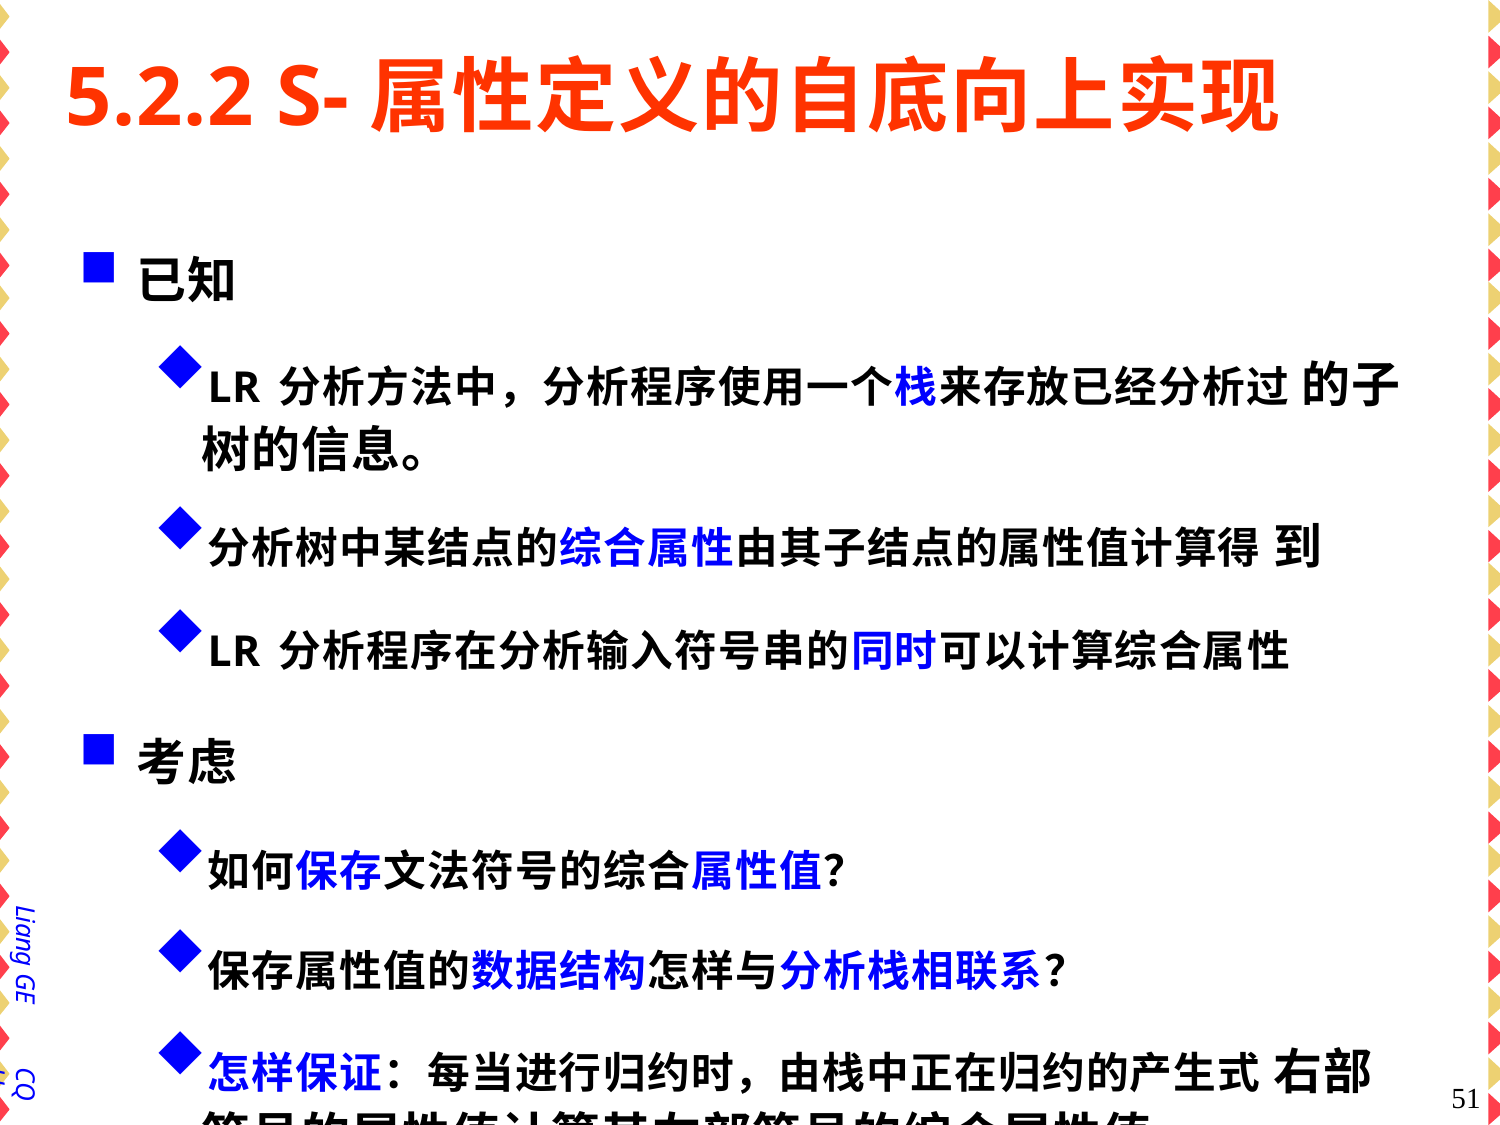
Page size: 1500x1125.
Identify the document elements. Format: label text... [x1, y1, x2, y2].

title 5.2.2 S-属性定义的自底向上实现 [62, 39, 1338, 230]
text_box 51 [1449, 1077, 1483, 1115]
text_box CQU [10, 1065, 41, 1107]
text_box Liang GE [10, 902, 41, 1007]
text_box 已知 LR分析方法中，分析程序使用一个栈来存放已经分析过 的子树的信息。 分析树中某结点的综合属性由其子结点的属性值计算得 到 LR分析程序在分析输入符号串的同时可以计算综合属性 考虑 如何保存文法符号的综合属性值？ 保存属性值的数据结构怎样与分析栈相联系？ 怎样保证：每当进行归约时，由栈中正在归约的产生式 右部符号的属性值计算其左部符号的综合属性值。 [77, 197, 1411, 1125]
